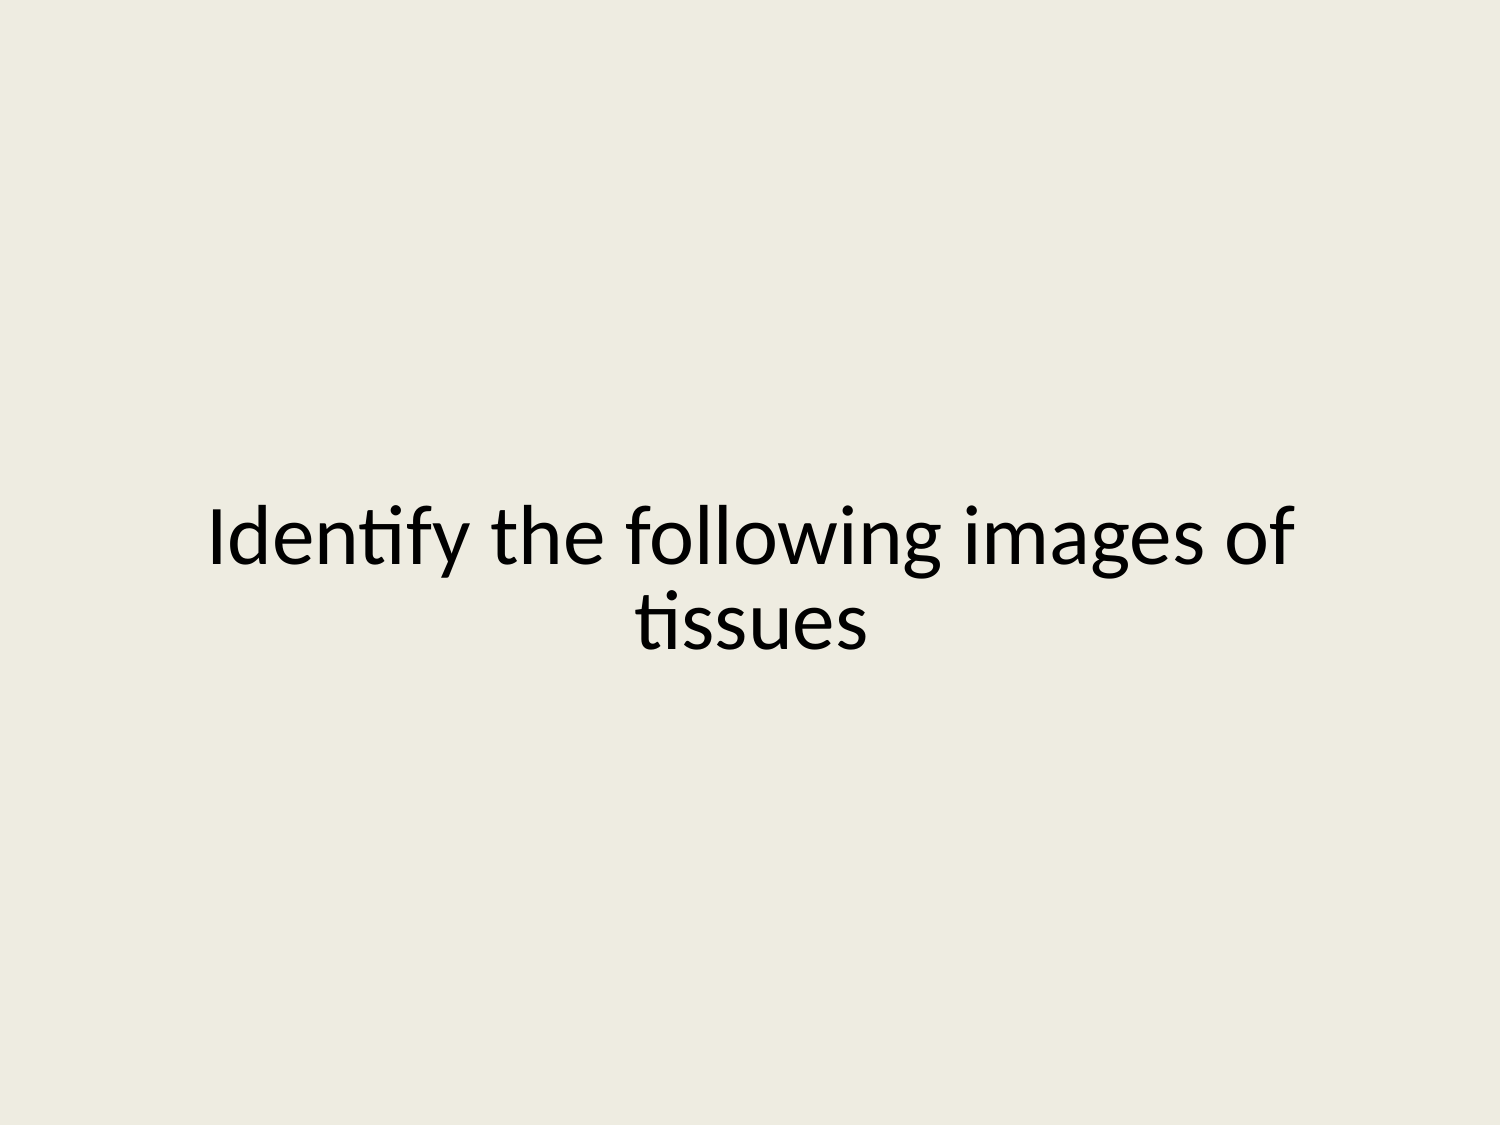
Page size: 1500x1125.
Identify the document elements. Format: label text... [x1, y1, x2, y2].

title Identify the following images of tissues [76, 491, 1427, 680]
